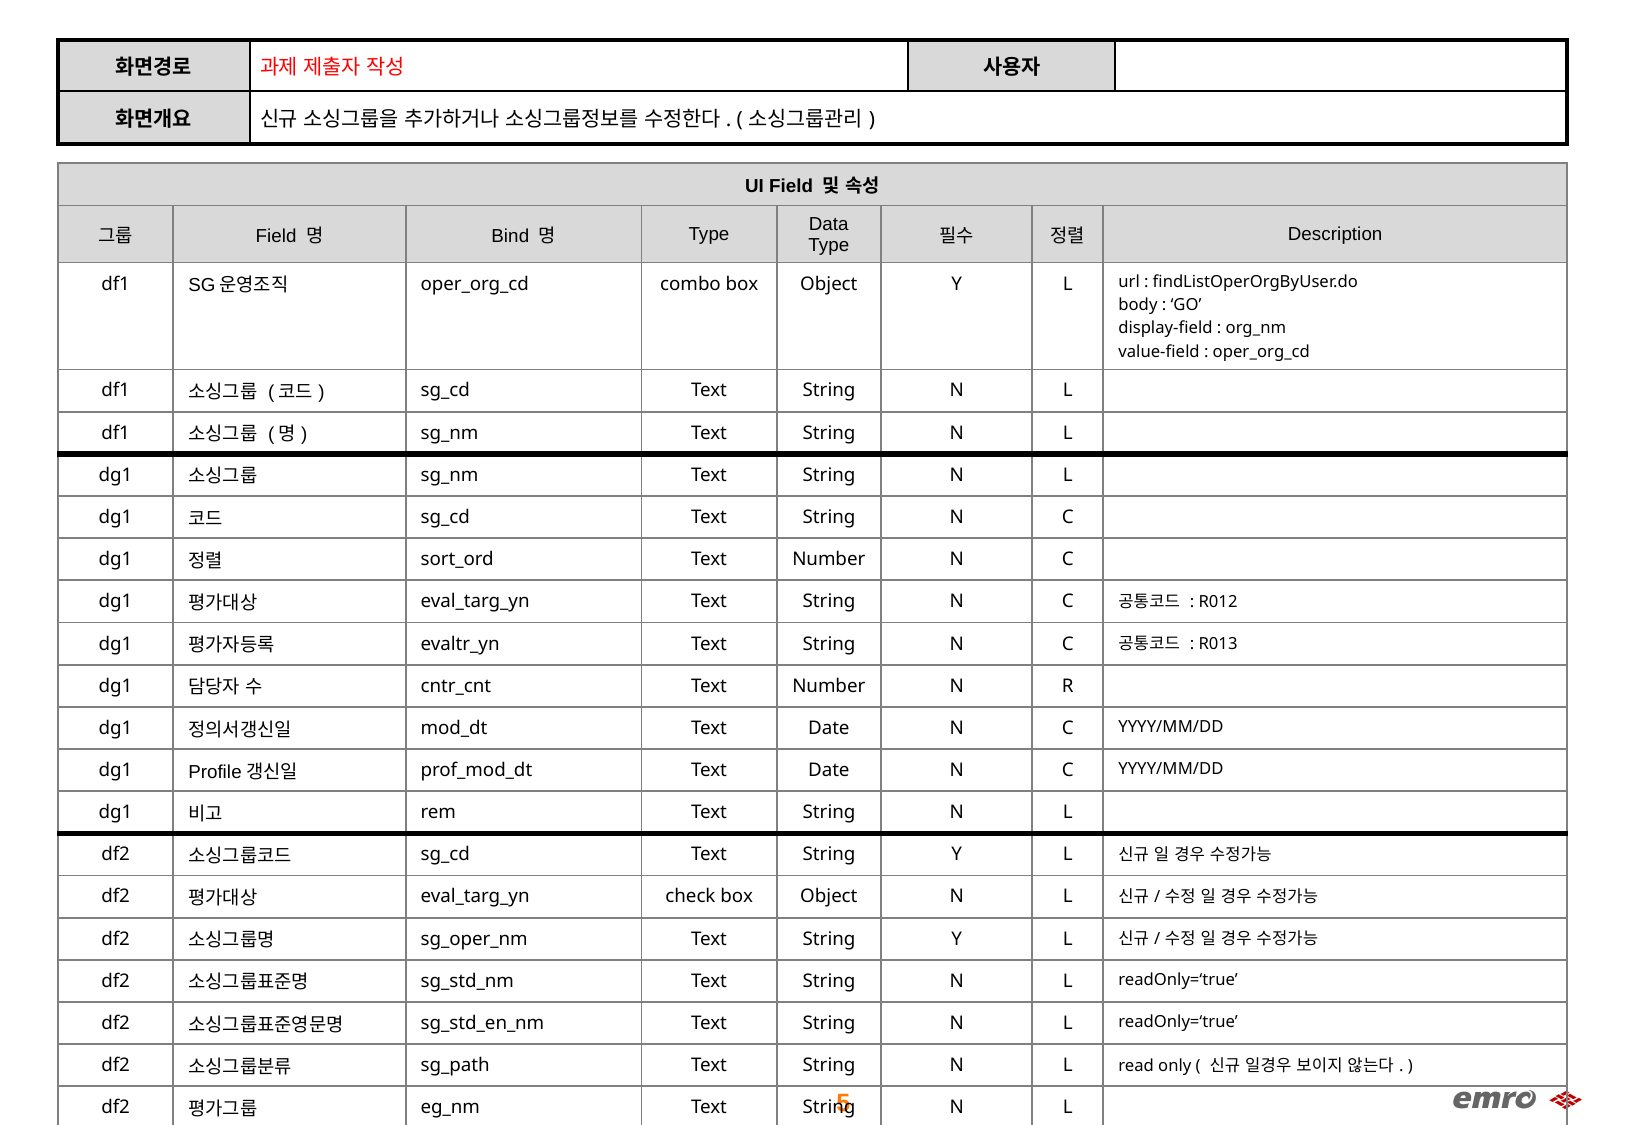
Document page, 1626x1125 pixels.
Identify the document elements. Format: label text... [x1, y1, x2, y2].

table_cell 평가그룹 [174, 1087, 405, 1125]
table_cell L [1033, 370, 1102, 411]
table_cell C [1033, 539, 1102, 579]
table_cell L [1033, 263, 1102, 369]
table_header UI Field 및 속성 [59, 164, 1566, 205]
table_cell C [1033, 750, 1102, 790]
table_cell dg1 [59, 581, 172, 622]
picture [1568, 1090, 1582, 1110]
table_cell N [882, 708, 1031, 748]
table_cell YYYY/MM/DD [1104, 750, 1566, 790]
table_cell N [882, 413, 1031, 451]
table_cell Text [642, 1003, 776, 1043]
table_cell df2 [59, 836, 172, 875]
table_cell N [882, 1045, 1031, 1085]
table_cell String [778, 623, 880, 664]
table_cell sg_nm [407, 457, 641, 495]
table_cell 신규 일 경우 수정가능 [1104, 836, 1566, 875]
table_cell String [778, 961, 880, 1001]
table_cell 소싱그룹 (코드) [174, 370, 405, 411]
table_cell L [1033, 413, 1102, 451]
table_cell Text [642, 413, 776, 451]
table_cell L [1033, 792, 1102, 831]
table_cell Number [778, 666, 880, 706]
table_cell sg_nm [407, 413, 641, 451]
table_cell 신규 소싱그룹을 추가하거나 소싱그룹정보를 수정한다. (소싱그룹관리) [251, 92, 1565, 142]
table_cell Text [642, 1045, 776, 1085]
table_cell dg1 [59, 497, 172, 537]
table_cell 소싱그룹표준명 [174, 961, 405, 1001]
table_cell url : findListOperOrgByUser.do body : ‘GO’ display-field : org_nm value-field : oper_org_cd [1104, 263, 1566, 369]
table_cell dg1 [59, 457, 172, 495]
table_cell 그룹 [59, 206, 172, 262]
table_cell cntr_cnt [407, 666, 641, 706]
table_cell Text [642, 708, 776, 748]
table_cell Text [642, 581, 776, 622]
table_cell String [778, 581, 880, 622]
table_cell YYYY/MM/DD [1104, 708, 1566, 748]
table_cell df1 [59, 370, 172, 411]
table_cell 평가대상 [174, 581, 405, 622]
table_cell Data Type [778, 206, 880, 262]
table_cell Text [642, 919, 776, 959]
table_cell C [1033, 497, 1102, 537]
table_cell [1104, 370, 1566, 411]
table_cell [1104, 1087, 1566, 1125]
table_cell df2 [59, 1003, 172, 1043]
table_cell df2 [59, 876, 172, 917]
table_cell 공통코드 : R013 [1104, 623, 1566, 664]
table_cell Object [778, 263, 880, 369]
table_cell oper_org_cd [407, 263, 641, 369]
table_cell dg1 [59, 792, 172, 831]
table_cell L [1033, 961, 1102, 1001]
table_cell df2 [59, 1087, 172, 1125]
table_cell Text [642, 836, 776, 875]
table_cell L [1033, 1087, 1102, 1125]
table_cell L [1033, 836, 1102, 875]
table_cell String [778, 1045, 880, 1085]
table_cell SG운영조직 [174, 263, 405, 369]
table_header 사용자 [909, 42, 1114, 90]
table_cell 소싱그룹 [174, 457, 405, 495]
table_cell sg_cd [407, 370, 641, 411]
table_cell N [882, 666, 1031, 706]
table_header [1116, 42, 1565, 90]
table_cell String [778, 370, 880, 411]
table_cell Text [642, 961, 776, 1001]
table_cell L [1033, 1003, 1102, 1043]
table_cell [1104, 539, 1566, 579]
table_cell readOnly=‘true’ [1104, 961, 1566, 1001]
table_cell Y [882, 263, 1031, 369]
table_cell String [778, 1087, 880, 1125]
table_cell dg1 [59, 539, 172, 579]
table_cell dg1 [59, 666, 172, 706]
table_cell dg1 [59, 750, 172, 790]
table_cell Description [1104, 206, 1566, 262]
table_cell C [1033, 708, 1102, 748]
table_cell L [1033, 1045, 1102, 1085]
table_cell L [1033, 457, 1102, 495]
table_cell 코드 [174, 497, 405, 537]
table_cell Y [882, 919, 1031, 959]
table_cell N [882, 750, 1031, 790]
table_cell df2 [59, 1045, 172, 1085]
table_cell C [1033, 581, 1102, 622]
table_cell sort_ord [407, 539, 641, 579]
table_cell dg1 [59, 623, 172, 664]
table_cell [1104, 792, 1566, 831]
table_cell df2 [59, 919, 172, 959]
table_cell String [778, 919, 880, 959]
table_cell sg_cd [407, 497, 641, 537]
table_cell String [778, 836, 880, 875]
table_cell 소싱그룹표준영문명 [174, 1003, 405, 1043]
table_cell Text [642, 497, 776, 537]
table_cell combo box [642, 263, 776, 369]
table_cell eval_targ_yn [407, 876, 641, 917]
table_cell 공통코드 : R012 [1104, 581, 1566, 622]
table_cell Text [642, 750, 776, 790]
table_cell N [882, 1087, 1031, 1125]
table_cell N [882, 792, 1031, 831]
table_cell rem [407, 792, 641, 831]
table_cell [1104, 413, 1566, 451]
table_cell N [882, 1003, 1031, 1043]
table_cell sg_path [407, 1045, 641, 1085]
table_cell String [778, 457, 880, 495]
table_header 과제 제출자 작성 [251, 42, 907, 90]
table_cell Date [778, 750, 880, 790]
table_cell String [778, 1003, 880, 1043]
table_cell dg1 [59, 708, 172, 748]
table_cell String [778, 792, 880, 831]
table_cell 정렬 [174, 539, 405, 579]
table_cell evaltr_yn [407, 623, 641, 664]
table_cell 신규/수정 일 경우 수정가능 [1104, 919, 1566, 959]
table_cell Profile갱신일 [174, 750, 405, 790]
table_cell 정렬 [1033, 206, 1102, 262]
table_cell C [1033, 623, 1102, 664]
table_cell sg_oper_nm [407, 919, 641, 959]
table_cell Object [778, 876, 880, 917]
table_cell 소싱그룹 (명) [174, 413, 405, 451]
table_cell eval_targ_yn [407, 581, 641, 622]
table_cell Text [642, 539, 776, 579]
table_cell 평가대상 [174, 876, 405, 917]
table_cell df2 [59, 961, 172, 1001]
table_cell 소싱그룹코드 [174, 836, 405, 875]
table_cell read only ( 신규 일경우 보이지 않는다. ) [1104, 1045, 1566, 1085]
table_cell 담당자 수 [174, 666, 405, 706]
table_cell 화면개요 [60, 92, 249, 142]
table_cell N [882, 876, 1031, 917]
table_cell Y [882, 836, 1031, 875]
table_cell N [882, 623, 1031, 664]
table_cell 정의서갱신일 [174, 708, 405, 748]
table_cell Text [642, 792, 776, 831]
table_cell sg_std_en_nm [407, 1003, 641, 1043]
table_cell Text [642, 623, 776, 664]
table_cell Number [778, 539, 880, 579]
table_cell Date [778, 708, 880, 748]
table_cell Text [642, 457, 776, 495]
table_cell mod_dt [407, 708, 641, 748]
table_cell 필수 [882, 206, 1031, 262]
table_cell L [1033, 876, 1102, 917]
table_cell N [882, 497, 1031, 537]
table_cell Bind 명 [407, 206, 641, 262]
table_cell sg_std_nm [407, 961, 641, 1001]
table_cell Text [642, 370, 776, 411]
table_cell N [882, 370, 1031, 411]
table_header 화면경로 [60, 42, 249, 90]
table_cell Type [642, 206, 776, 262]
table_cell [1104, 666, 1566, 706]
table_cell 소싱그룹분류 [174, 1045, 405, 1085]
table_cell 비고 [174, 792, 405, 831]
table_cell String [778, 497, 880, 537]
table_cell L [1033, 919, 1102, 959]
table_cell 신규/수정 일 경우 수정가능 [1104, 876, 1566, 917]
table_cell String [778, 413, 880, 451]
table_cell check box [642, 876, 776, 917]
table_cell 평가자등록 [174, 623, 405, 664]
table_cell sg_cd [407, 836, 641, 875]
table_cell [1104, 457, 1566, 495]
table_cell df1 [59, 413, 172, 451]
table_cell prof_mod_dt [407, 750, 641, 790]
table_cell Field 명 [174, 206, 405, 262]
table_cell R [1033, 666, 1102, 706]
table_cell Text [642, 666, 776, 706]
table_cell eg_nm [407, 1087, 641, 1125]
table_cell N [882, 581, 1031, 622]
table_cell N [882, 539, 1031, 579]
table_cell readOnly=‘true’ [1104, 1003, 1566, 1043]
table_cell Text [642, 1087, 776, 1125]
table_cell N [882, 961, 1031, 1001]
table_cell N [882, 457, 1031, 495]
table_cell [1104, 497, 1566, 537]
table_cell 소싱그룹명 [174, 919, 405, 959]
table_cell df1 [59, 263, 172, 369]
